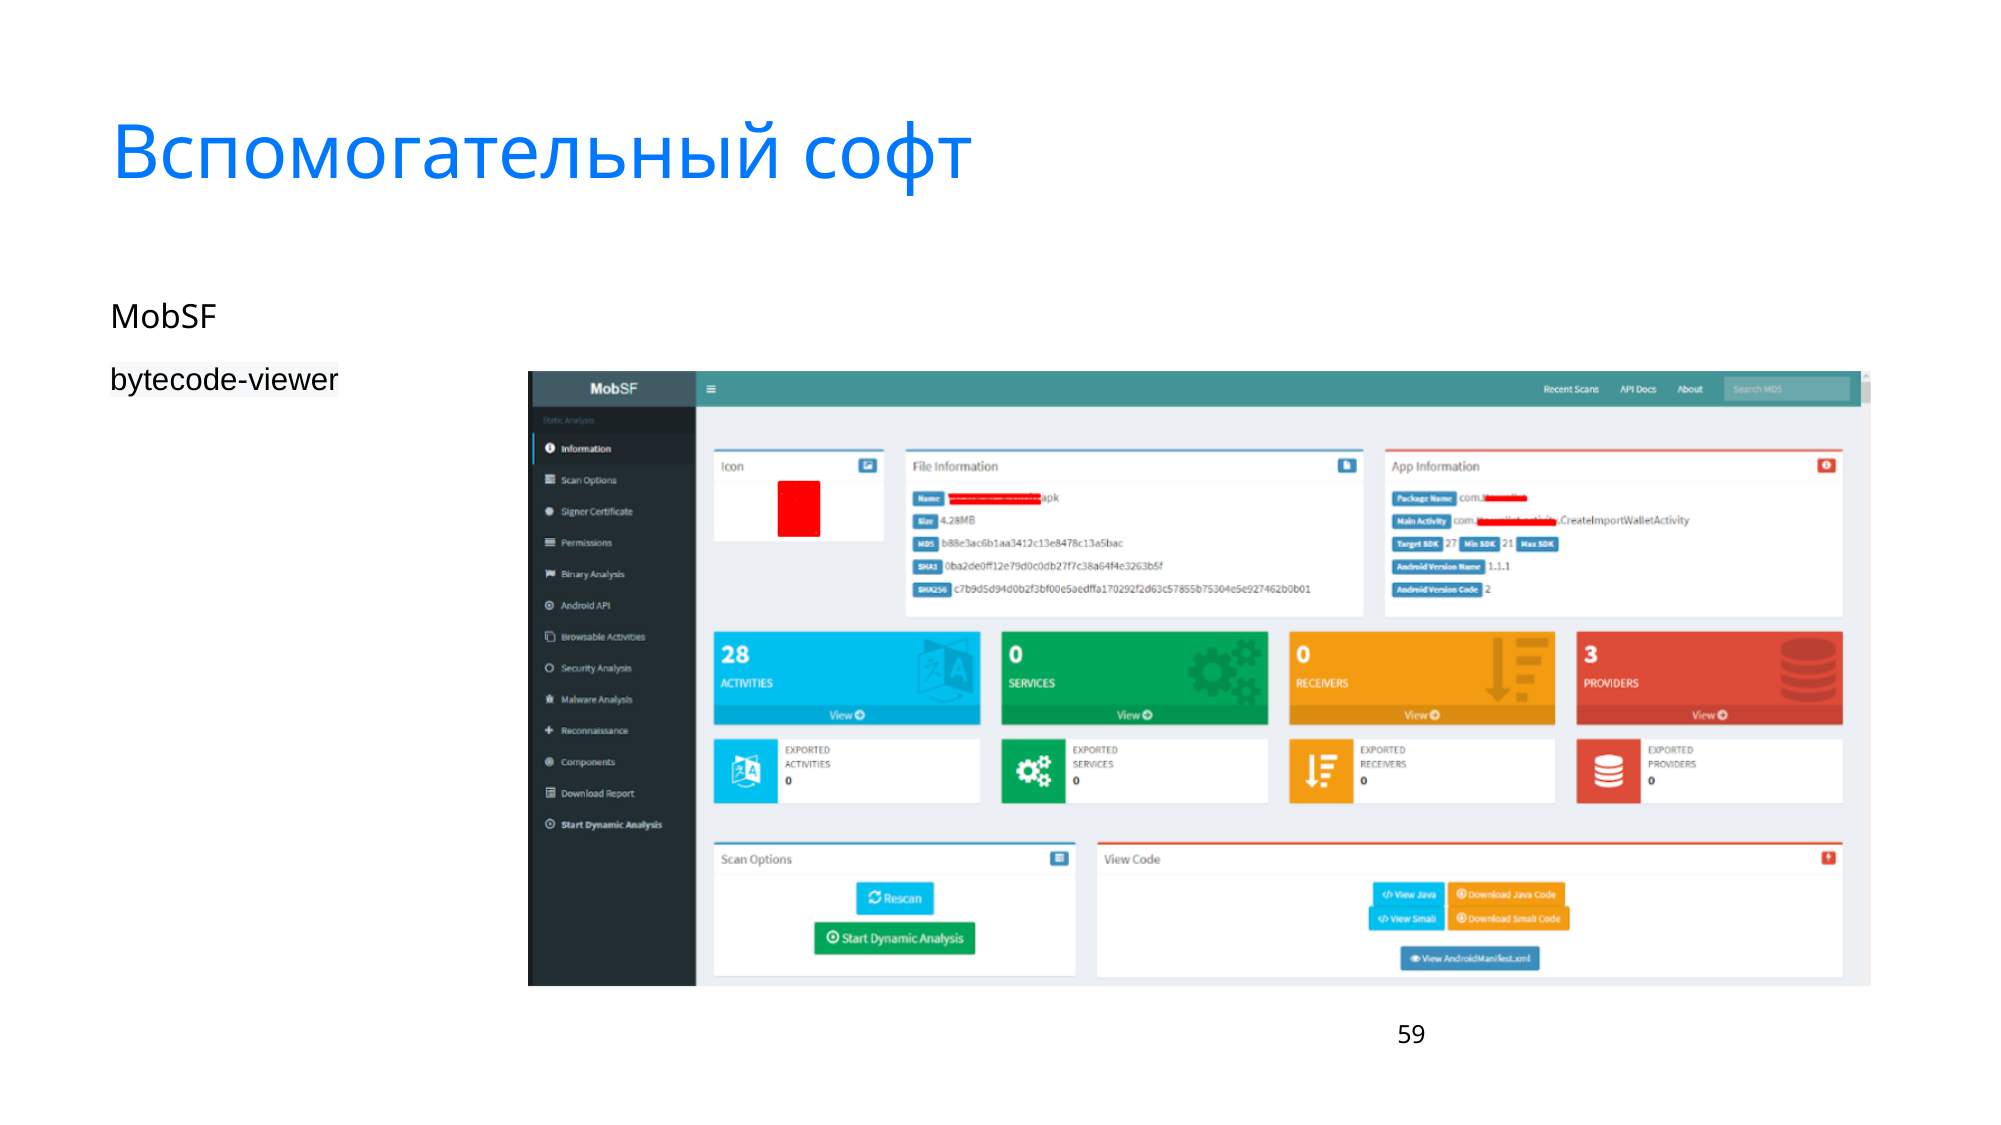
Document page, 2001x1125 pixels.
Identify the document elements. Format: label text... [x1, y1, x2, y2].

slide_number ‹#› [966, 1003, 1434, 1125]
picture [528, 370, 1872, 995]
list MobSF bytecode-viewer [110, 290, 1892, 1024]
title Вспомогательный софт [111, 113, 1892, 220]
